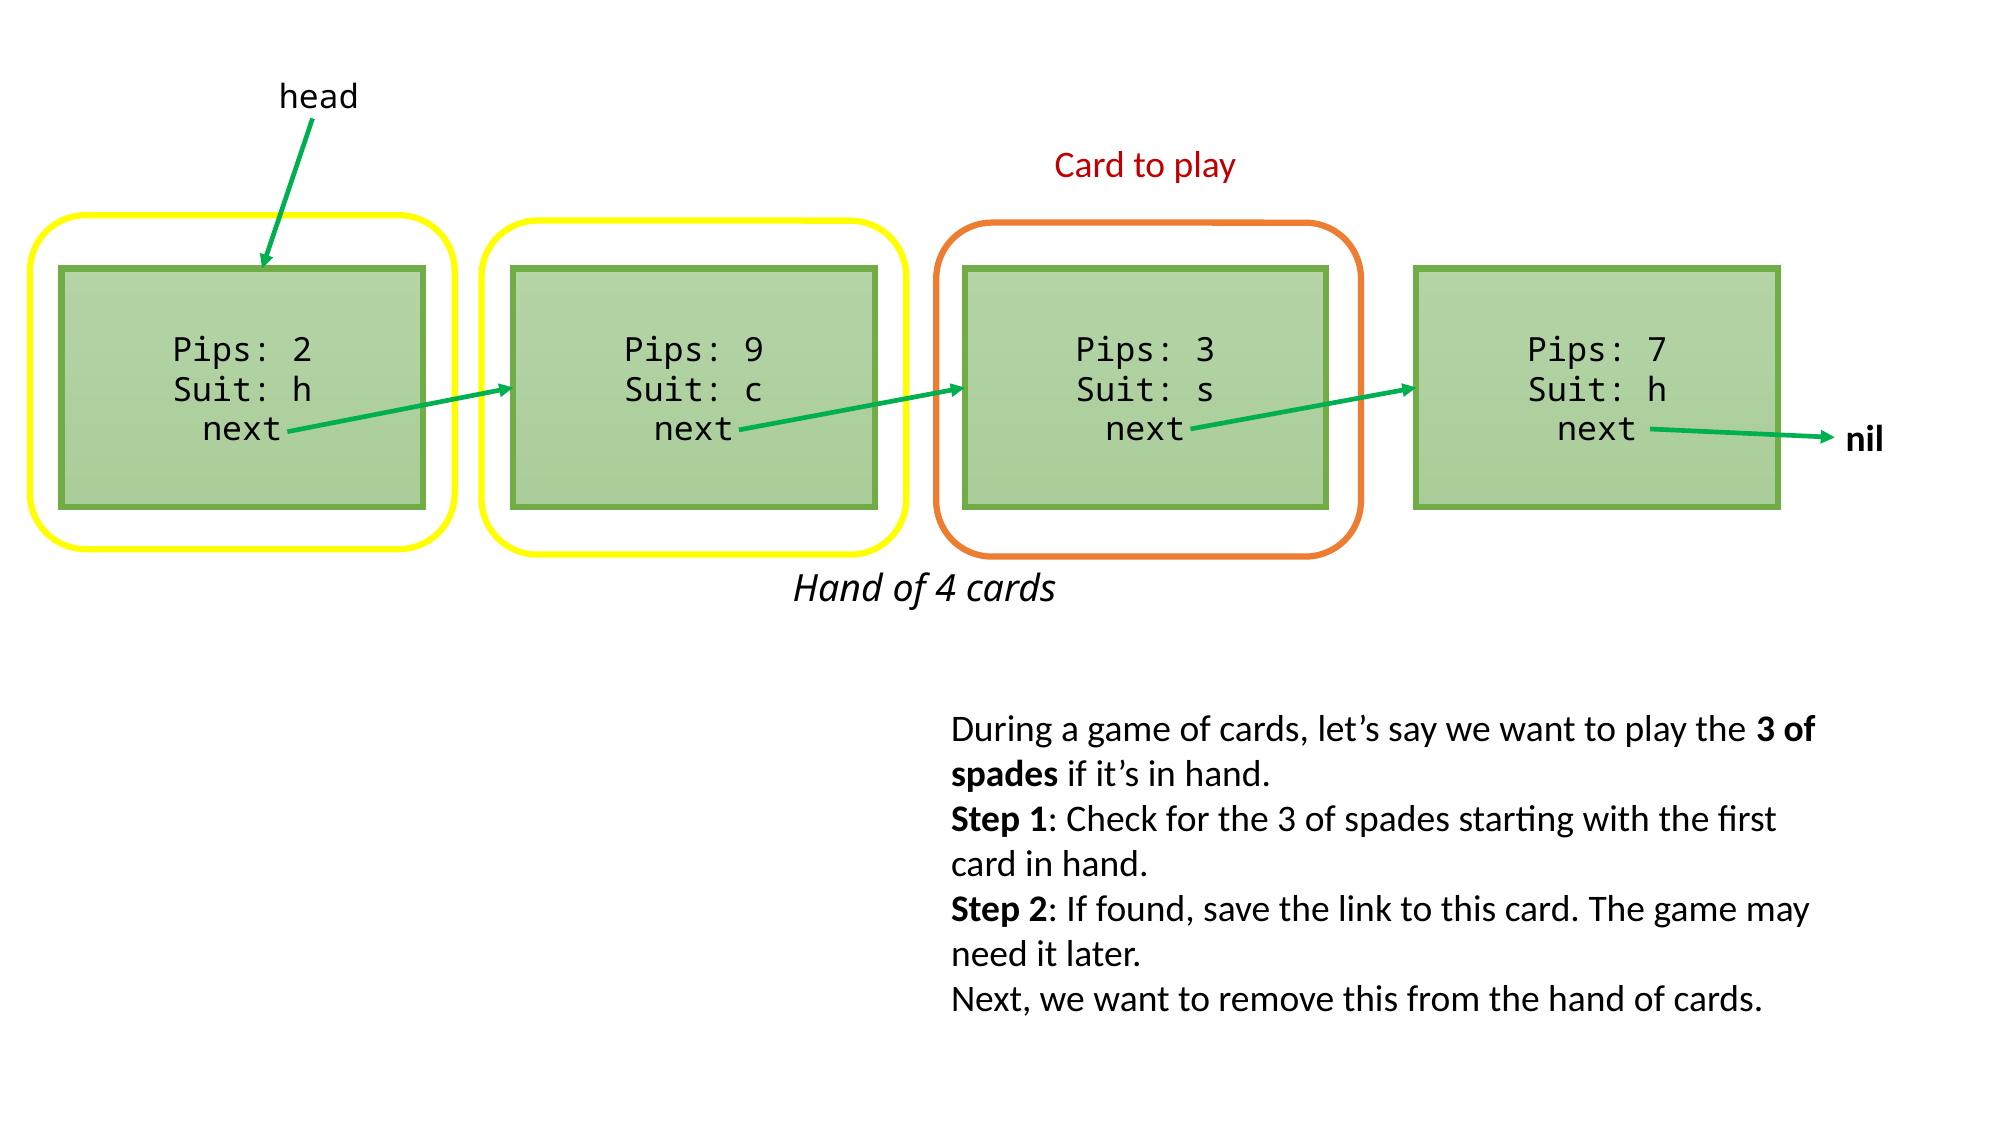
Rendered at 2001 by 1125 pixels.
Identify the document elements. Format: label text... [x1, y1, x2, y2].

text_box [480, 219, 908, 387]
text_box [28, 214, 456, 551]
text_box nil [1777, 407, 1953, 467]
text_box During a game of cards, let’s say we want to play the 3 of spades if it’s in hand. Step 1: Check for the 3 of spades starting with the first card in hand. Step 2: If found, save the link to this card. The game may need it later. Next, we want to remove this from the hand of cards. [936, 697, 1835, 1027]
text_box Pips: 2 Suit: h next [61, 268, 424, 507]
text_box Pips: 9 Suit: c next [513, 268, 875, 507]
text_box [935, 430, 1363, 556]
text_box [261, 118, 313, 269]
text_box [935, 221, 1363, 387]
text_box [1190, 387, 1417, 430]
text_box Pips: 7 Suit: h next [1416, 268, 1778, 507]
text_box Hand of 4 cards [472, 556, 1376, 617]
text_box Card to play [1017, 133, 1274, 193]
text_box [480, 430, 908, 556]
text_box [738, 387, 965, 430]
text_box Pips: 3 Suit: s next [964, 268, 1327, 507]
text_box head [138, 67, 500, 123]
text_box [287, 387, 514, 432]
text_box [1650, 429, 1835, 438]
